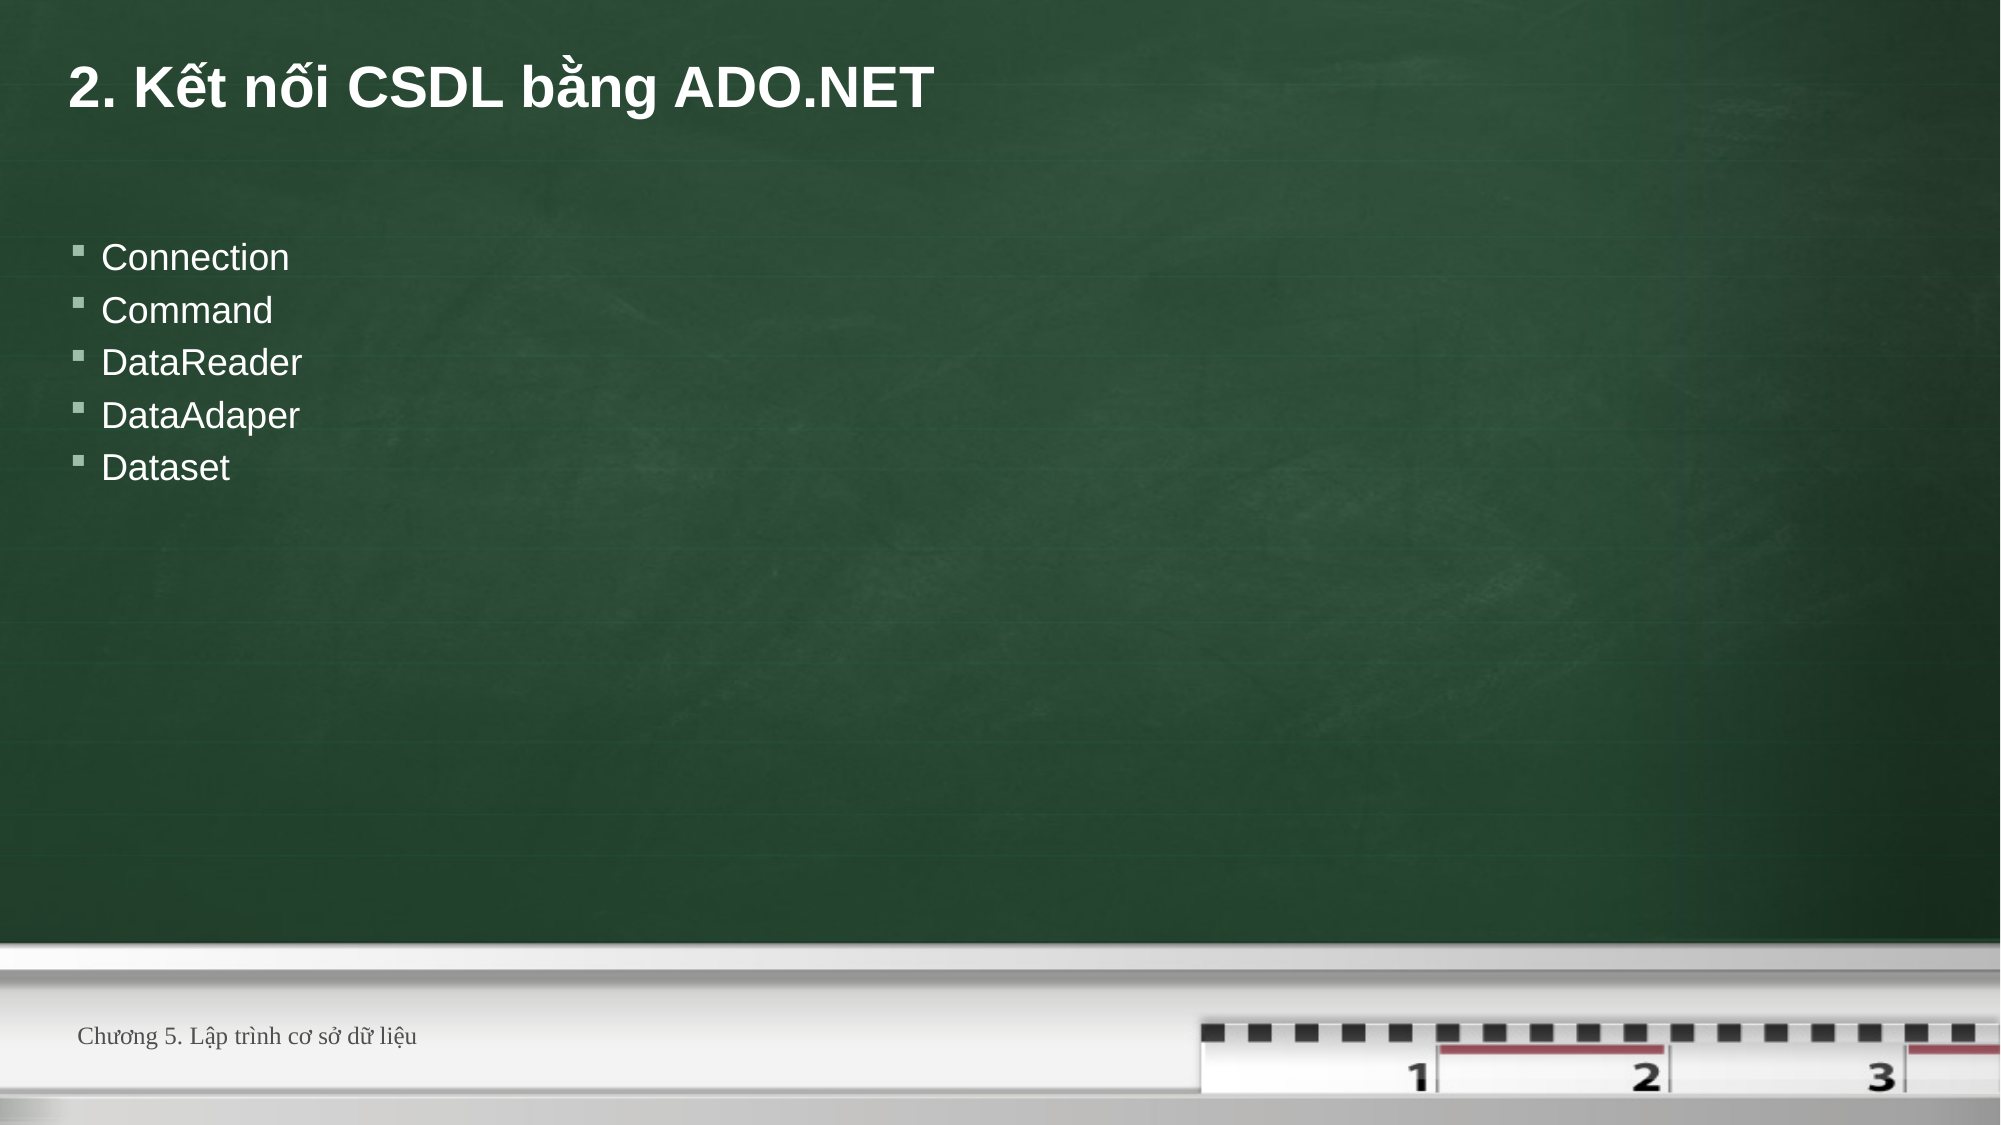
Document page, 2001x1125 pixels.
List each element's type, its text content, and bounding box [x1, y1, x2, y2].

list Connection Command DataReader DataAdaper Dataset [69, 225, 1935, 862]
picture [0, 0, 2001, 1125]
footer Chương 5. Lập trình cơ sở dữ liệu [62, 1011, 730, 1053]
title 2. Kết nối CSDL bằng ADO.NET [68, 40, 1932, 140]
